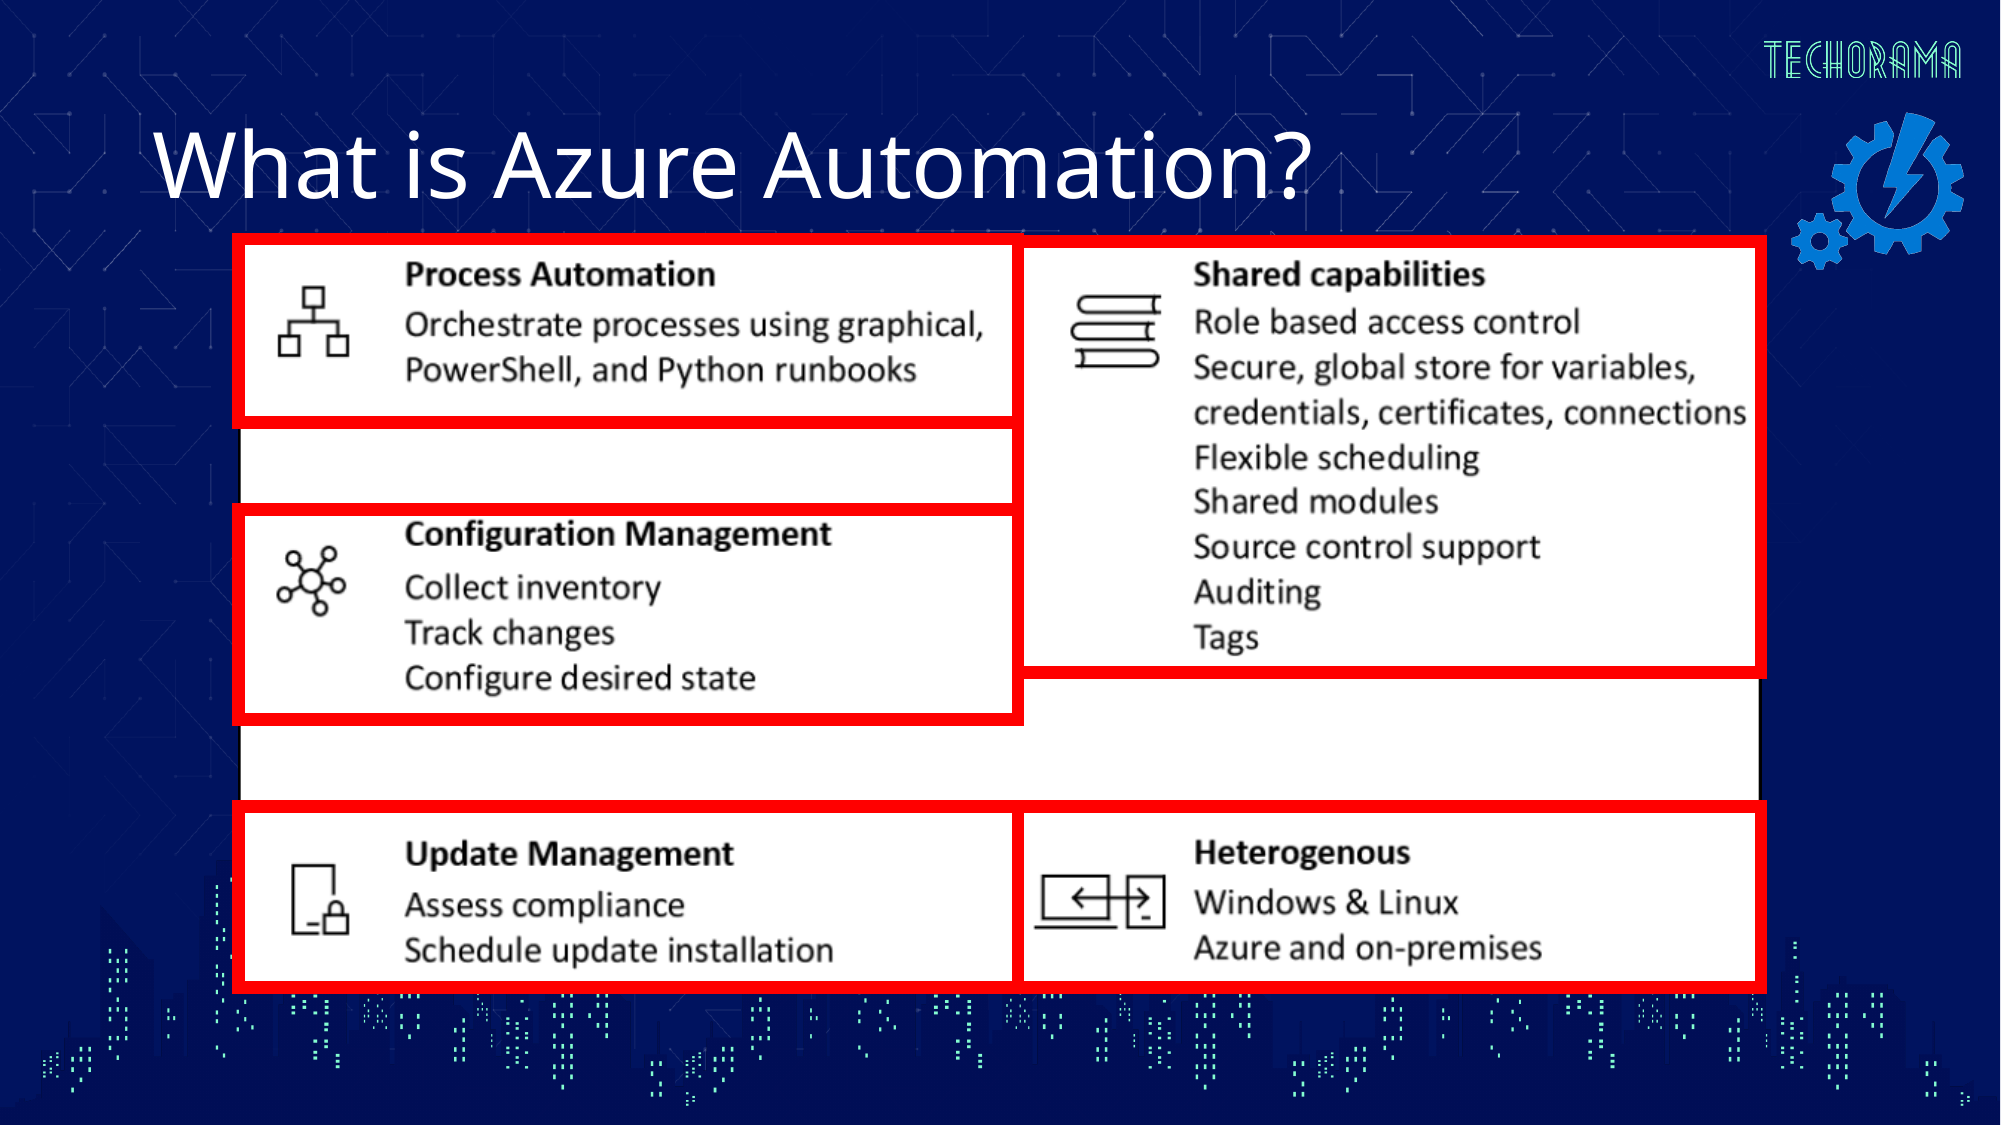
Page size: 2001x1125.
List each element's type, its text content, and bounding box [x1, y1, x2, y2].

title What is Azure Automation? [137, 59, 1863, 278]
picture [0, 0, 2001, 1125]
